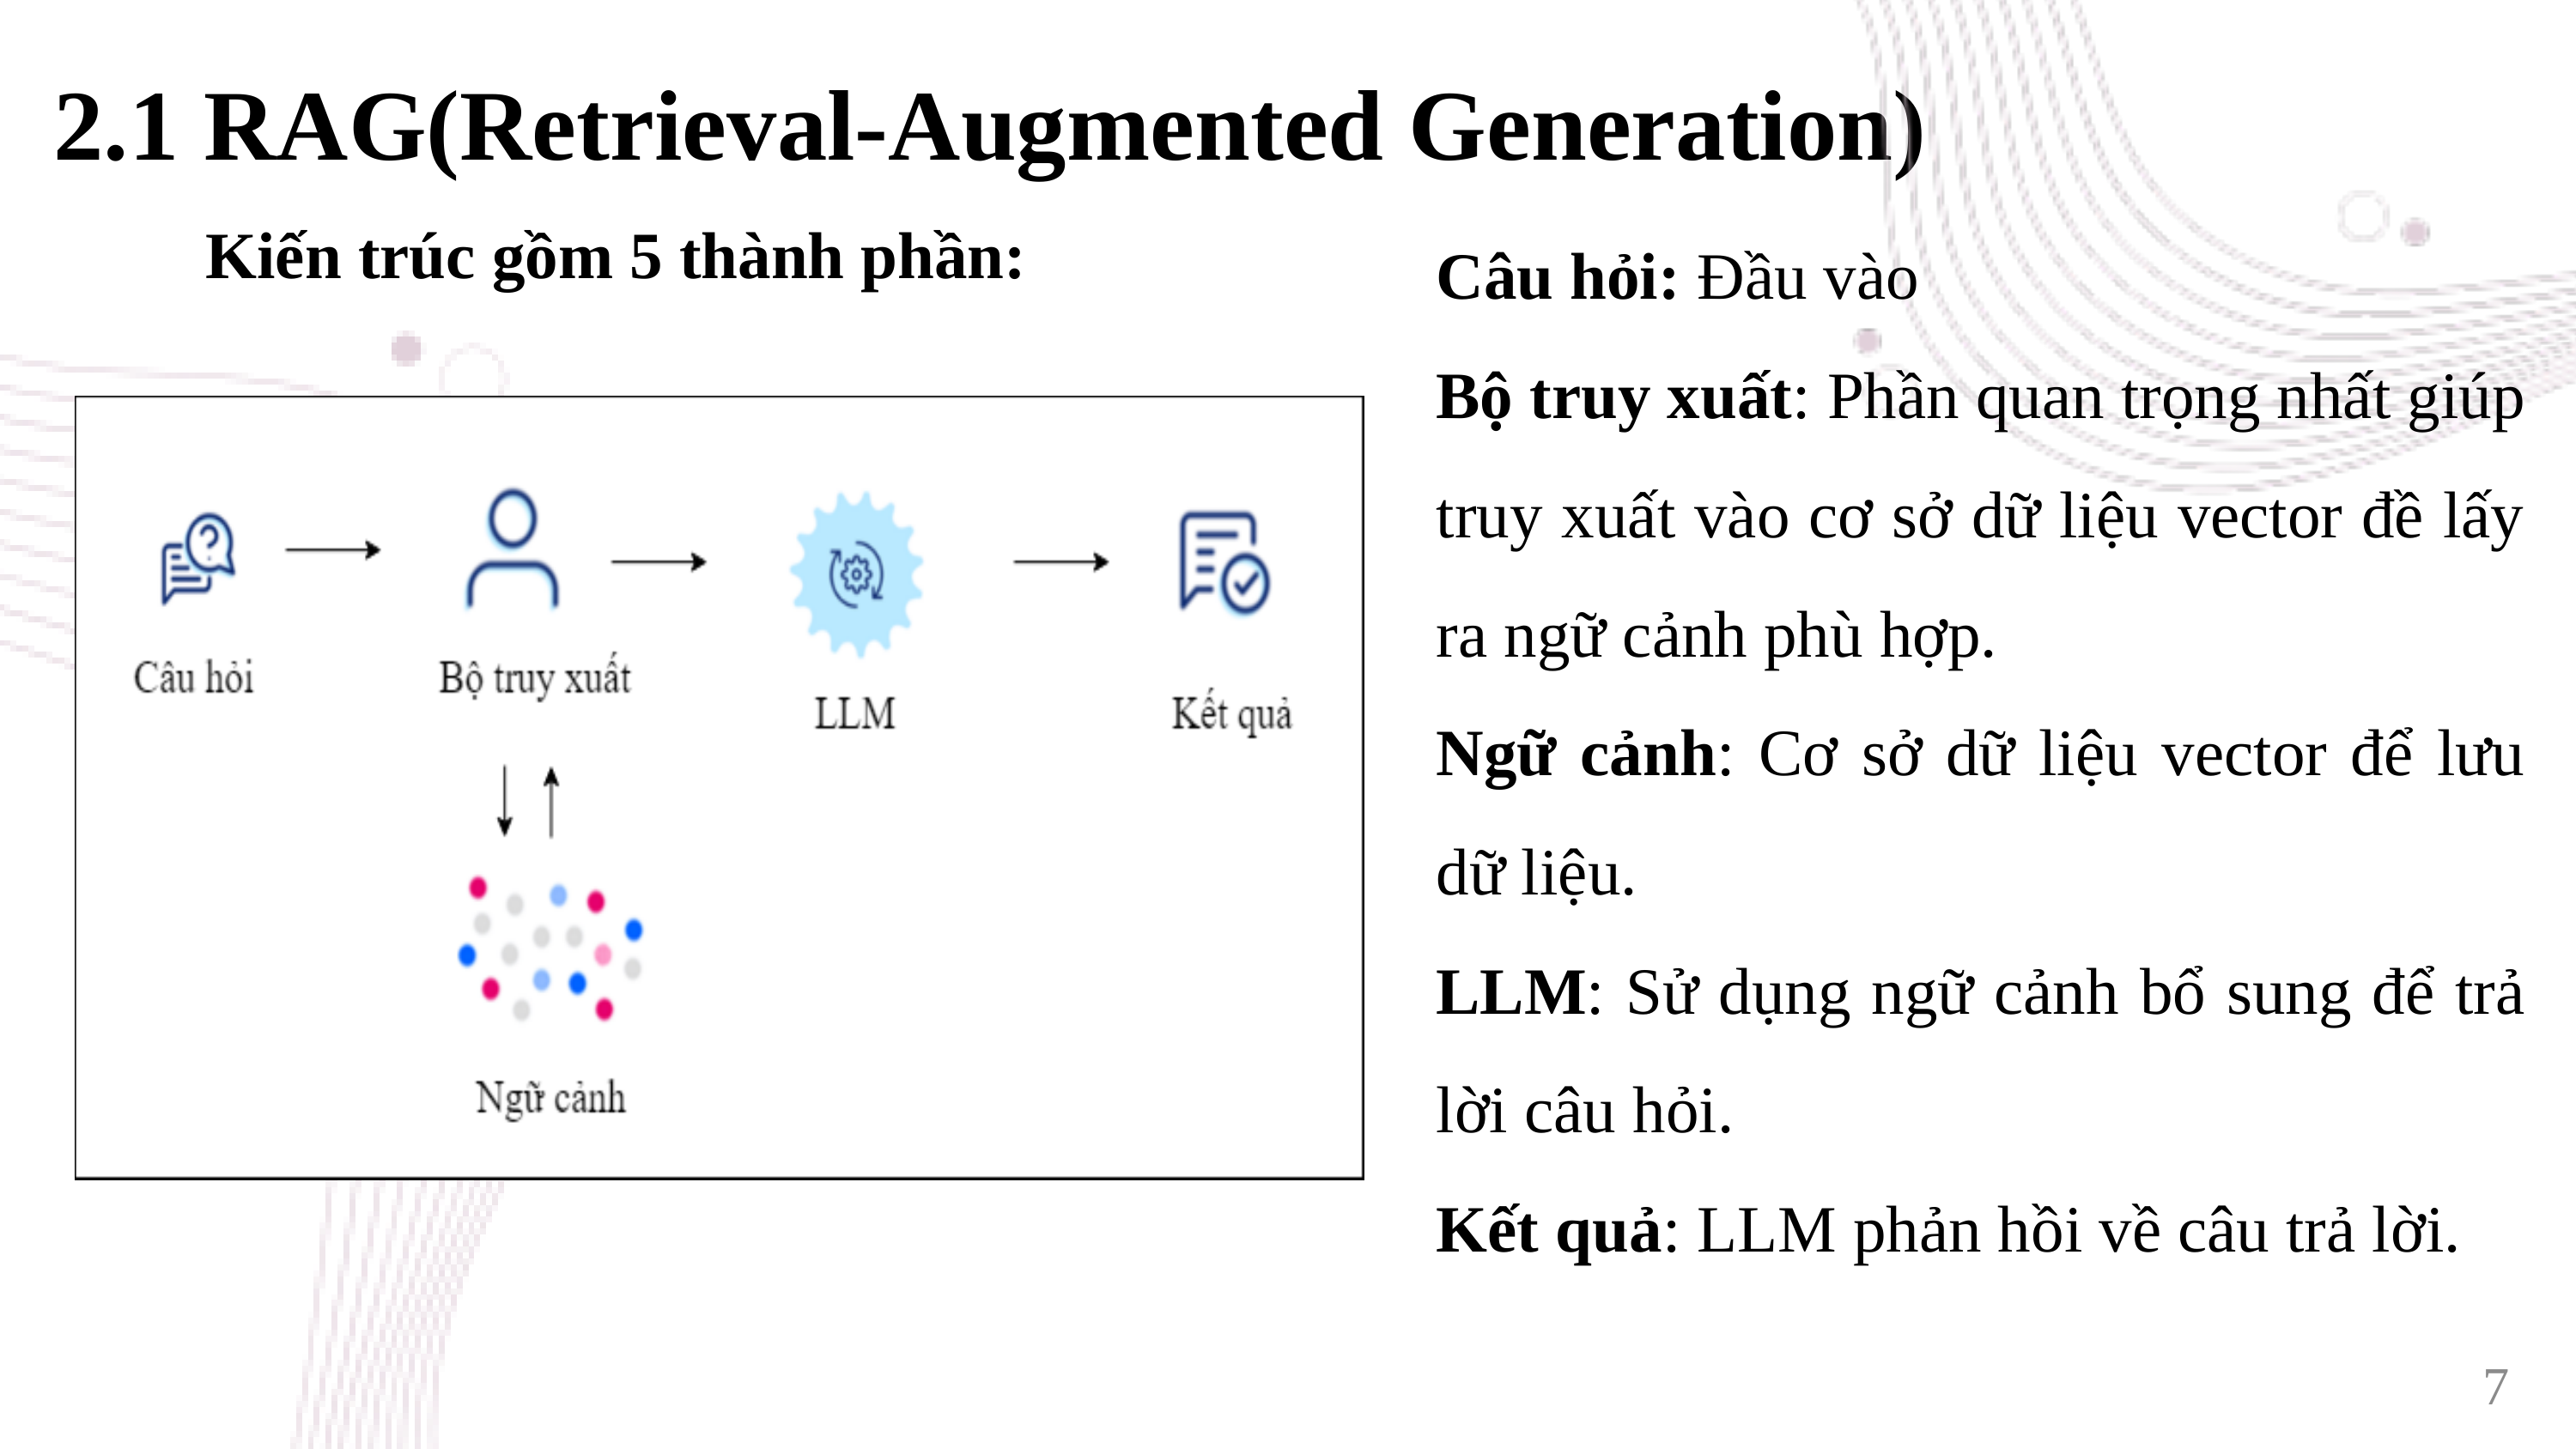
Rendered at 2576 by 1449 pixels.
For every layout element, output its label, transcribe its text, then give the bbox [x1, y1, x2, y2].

text_box 2.1 RAG(Retrieval-Augmented Generation) [53, 0, 1777, 180]
picture [1780, 0, 2576, 704]
slide_number 7 [2221, 1357, 2523, 1410]
text_box Kiến trúc gồm 5 thành phần: [193, 206, 1162, 299]
picture [0, 230, 1364, 1449]
text_box Câu hỏi: Đầu vào Bộ truy xuất: Phần quan trọng nhất giúp truy xuất vào cơ sở dữ liệu vector đề lấy ra ngữ cảnh phù hợp. Ngữ cảnh: Cơ sở dữ liệu vector để lưu dữ liệu. LLM: Sử dụng ngữ cảnh bổ sung để trả lời câu hỏi. Kết quả: LLM phản hồi về câu trả lời. [1423, 187, 2539, 1272]
